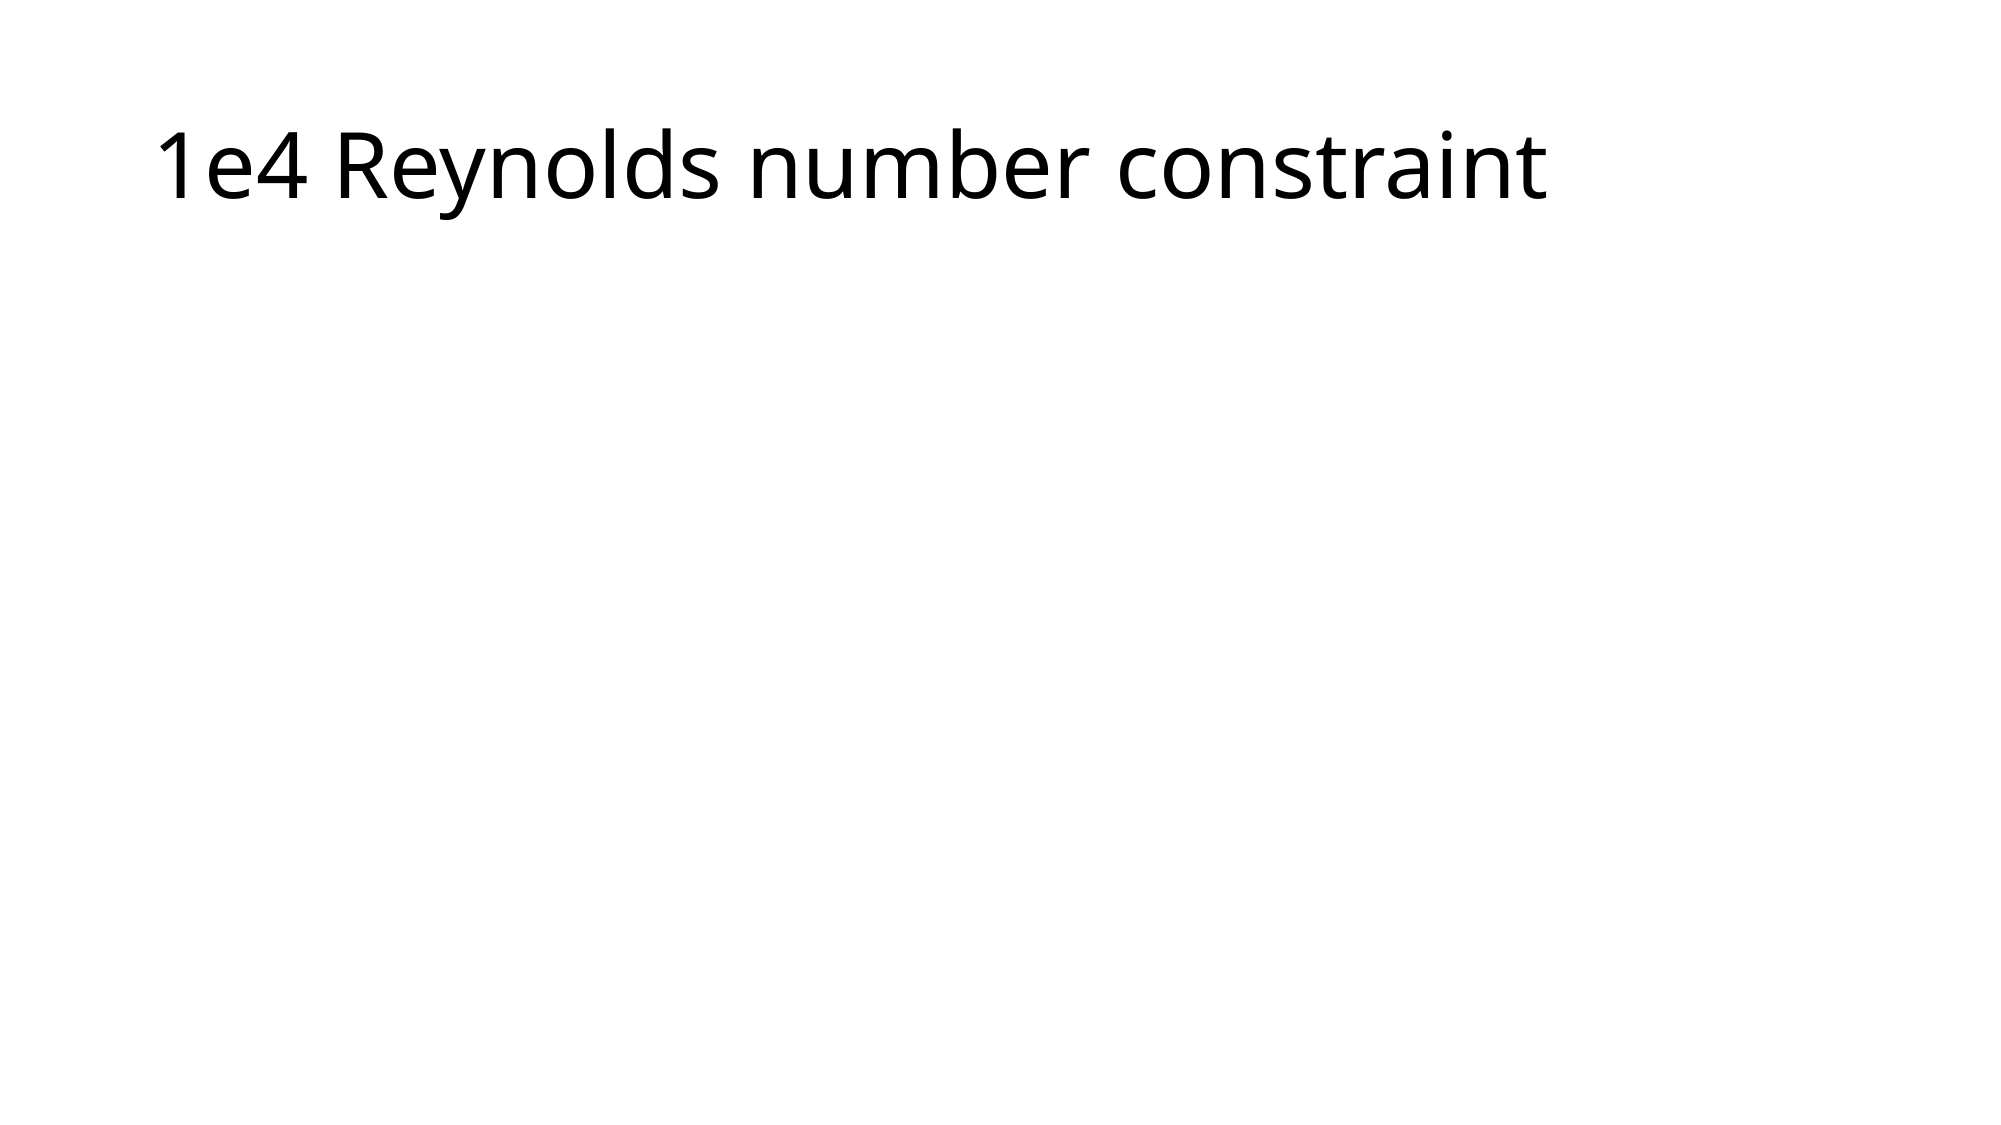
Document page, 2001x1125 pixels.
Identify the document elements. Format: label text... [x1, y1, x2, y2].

title 1e4 Reynolds number constraint [137, 59, 1863, 278]
